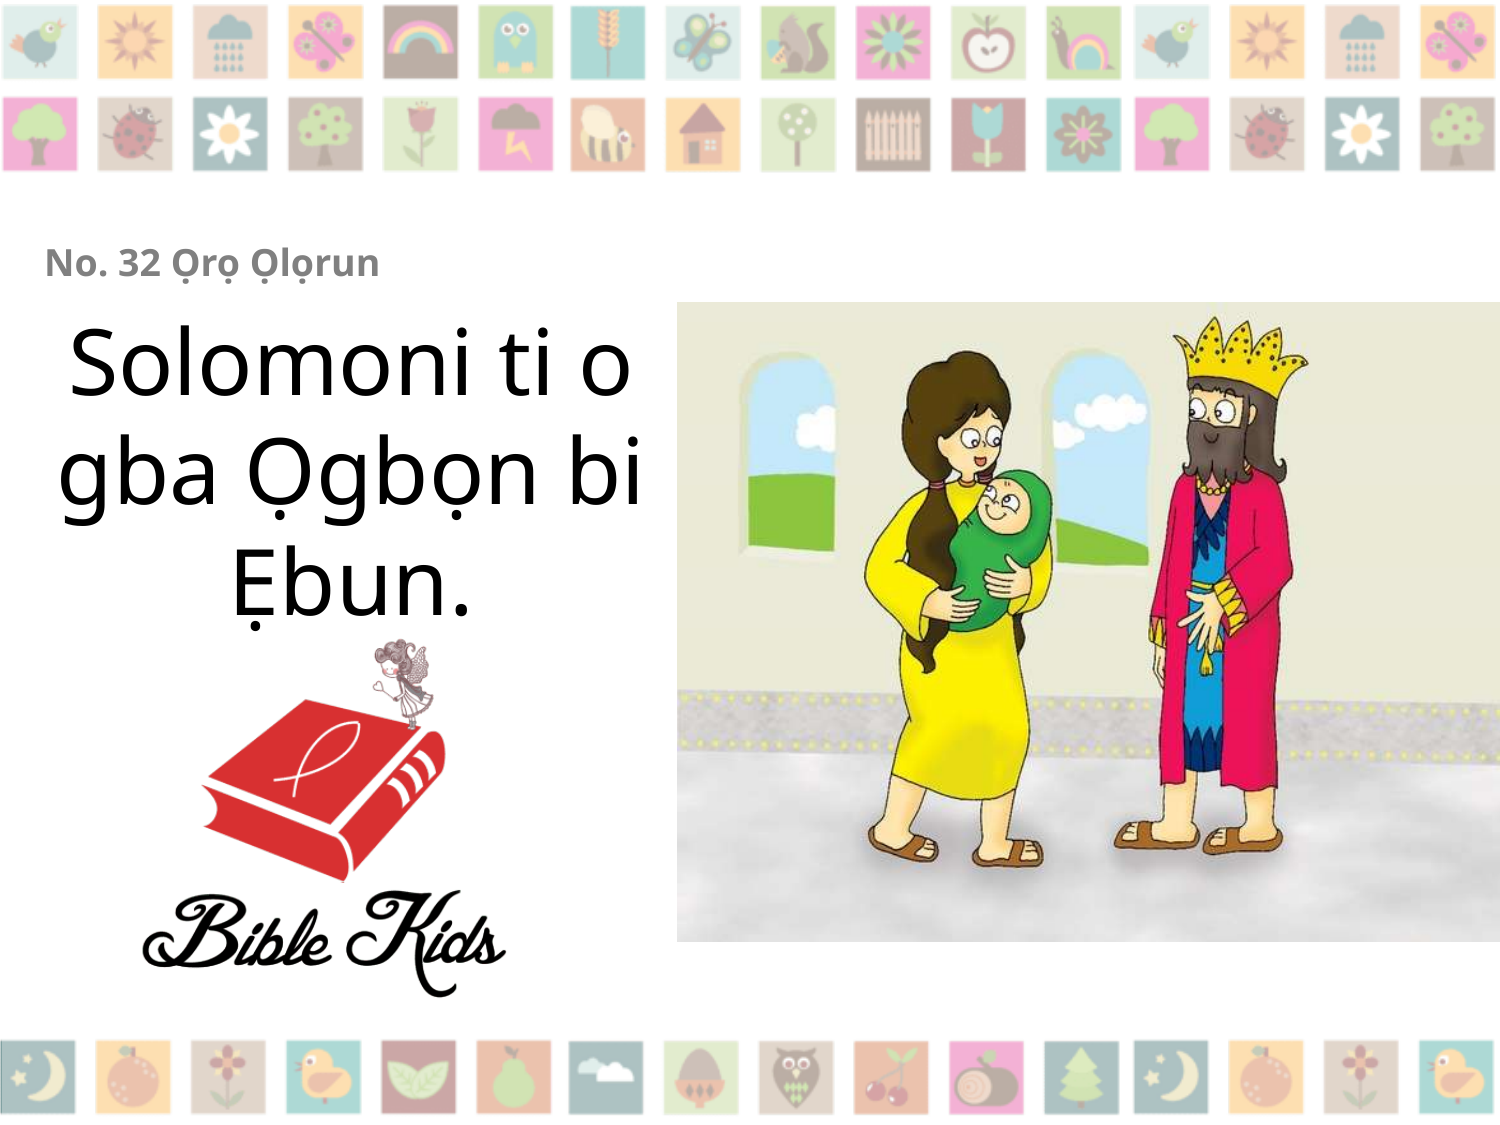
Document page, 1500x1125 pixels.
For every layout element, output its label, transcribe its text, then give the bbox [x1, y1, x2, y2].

picture [117, 600, 544, 1027]
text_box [0, 3, 1500, 181]
text_box Solomoni ti o gba Ọgbọn bi Ẹbun. [28, 296, 674, 641]
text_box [0, 1028, 1500, 1118]
text_box No. 32 Ọrọ Ọlọrun [29, 231, 514, 292]
picture [677, 302, 1500, 942]
